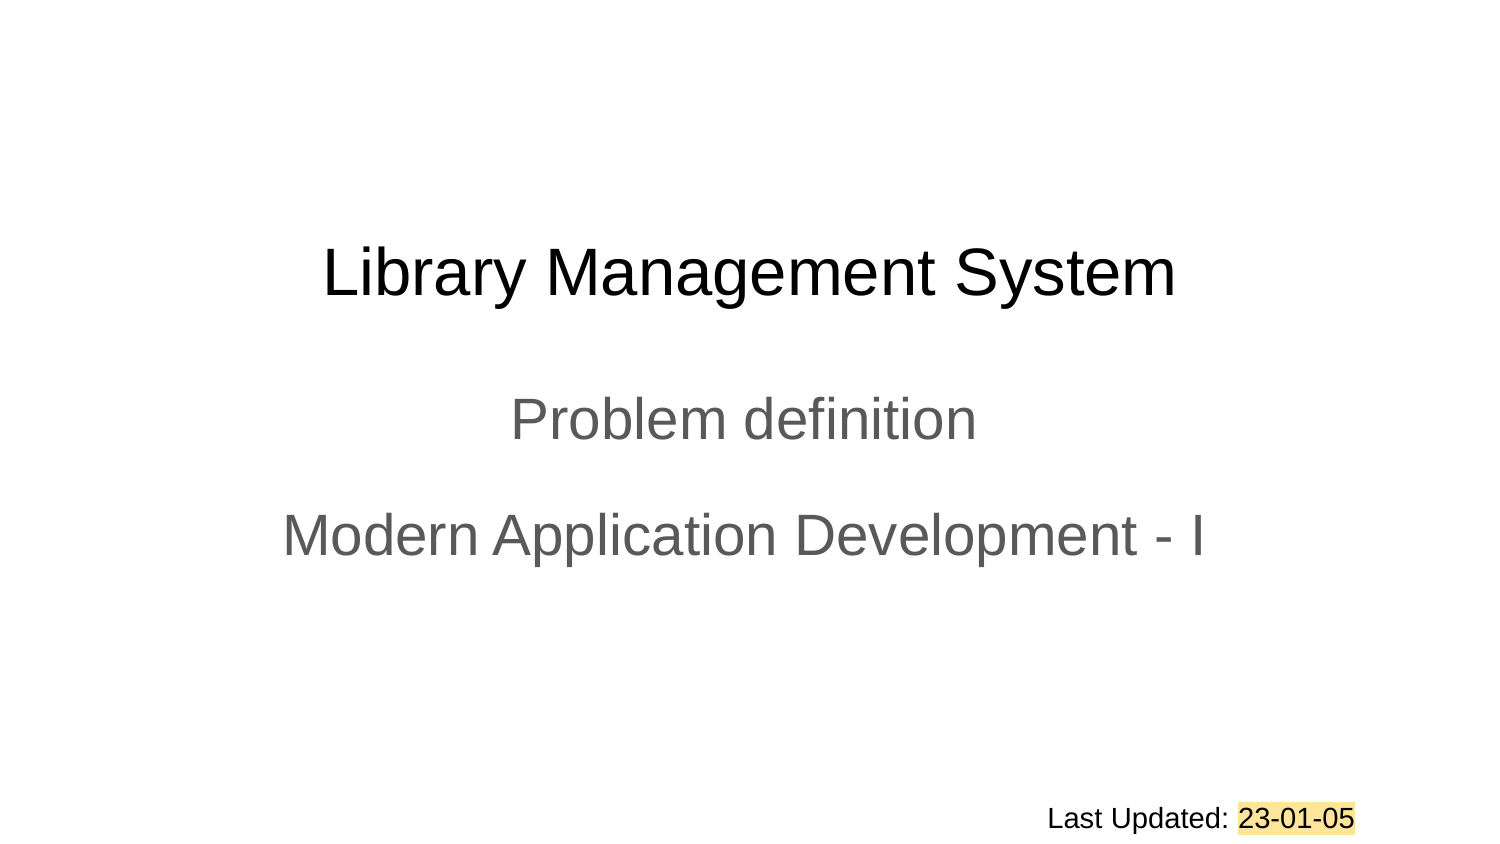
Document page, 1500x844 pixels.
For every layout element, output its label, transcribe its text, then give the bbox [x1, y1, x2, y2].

subtitle Modern Application Development - I [164, 481, 1326, 612]
title Library Management System [268, 193, 1232, 324]
subtitle Problem definition [250, 365, 1239, 481]
text_box Last Updated: 23-01-05 [1032, 784, 1371, 844]
